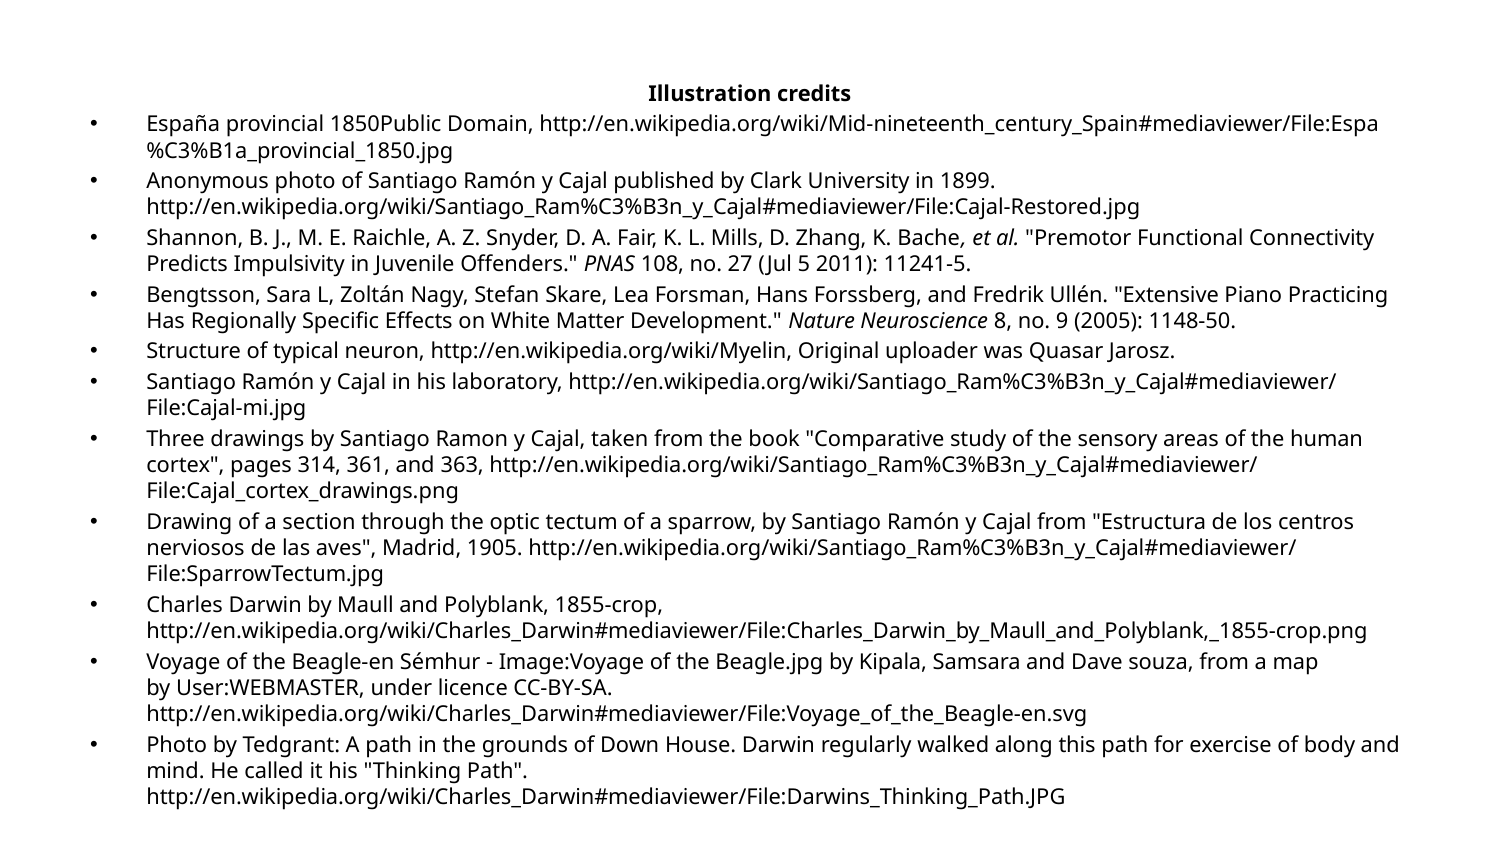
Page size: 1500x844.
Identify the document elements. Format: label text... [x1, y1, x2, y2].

list Illustration credits España provincial 1850Public Domain, http://en.wikipedia.org/wiki/Mid-nineteenth_century_Spain#mediaviewer/File:Espa%C3%B1a_provincial_1850.jpg Anonymous photo of Santiago Ramón y Cajal published by Clark University in 1899. http://en.wikipedia.org/wiki/Santiago_Ram%C3%B3n_y_Cajal#mediaviewer/File:Cajal-Restored.jpg Shannon, B. J., M. E. Raichle, A. Z. Snyder, D. A. Fair, K. L. Mills, D. Zhang, K. Bache, et al. "Premotor Functional Connectivity Predicts Impulsivity in Juvenile Offenders." PNAS 108, no. 27 (Jul 5 2011): 11241-5. Bengtsson, Sara L, Zoltán Nagy, Stefan Skare, Lea Forsman, Hans Forssberg, and Fredrik Ullén. "Extensive Piano Practicing Has Regionally Specific Effects on White Matter Development." Nature Neuroscience 8, no. 9 (2005): 1148-50. Structure of typical neuron, http://en.wikipedia.org/wiki/Myelin, Original uploader was Quasar Jarosz. Santiago Ramón y Cajal in his laboratory, http://en.wikipedia.org/wiki/Santiago_Ram%C3%B3n_y_Cajal#mediaviewer/File:Cajal-mi.jpg Three drawings by Santiago Ramon y Cajal, taken from the book "Comparative study of the sensory areas of the human cortex", pages 314, 361, and 363, http://en.wikipedia.org/wiki/Santiago_Ram%C3%B3n_y_Cajal#mediaviewer/File:Cajal_cortex_drawings.png Drawing of a section through the optic tectum of a sparrow, by Santiago Ramón y Cajal from "Estructura de los centros nerviosos de las aves", Madrid, 1905. http://en.wikipedia.org/wiki/Santiago_Ram%C3%B3n_y_Cajal#mediaviewer/File:SparrowTectum.jpg Charles Darwin by Maull and Polyblank, 1855-crop, http://en.wikipedia.org/wiki/Charles_Darwin#mediaviewer/File:Charles_Darwin_by_Maull_and_Polyblank,_1855-crop.png Voyage of the Beagle-en Sémhur - Image:Voyage of the Beagle.jpg by Kipala, Samsara and Dave souza, from a map by User:WEBMASTER, under licence CC-BY-SA. http://en.wikipedia.org/wiki/Charles_Darwin#mediaviewer/File:Voyage_of_the_Beagle-en.svg Photo by Tedgrant: A path in the grounds of Down House. Darwin regularly walked along this path for exercise of body and mind. He called it his "Thinking Path". http://en.wikipedia.org/wiki/Charles_Darwin#mediaviewer/File:Darwins_Thinking_Path.JPG [75, 71, 1425, 797]
